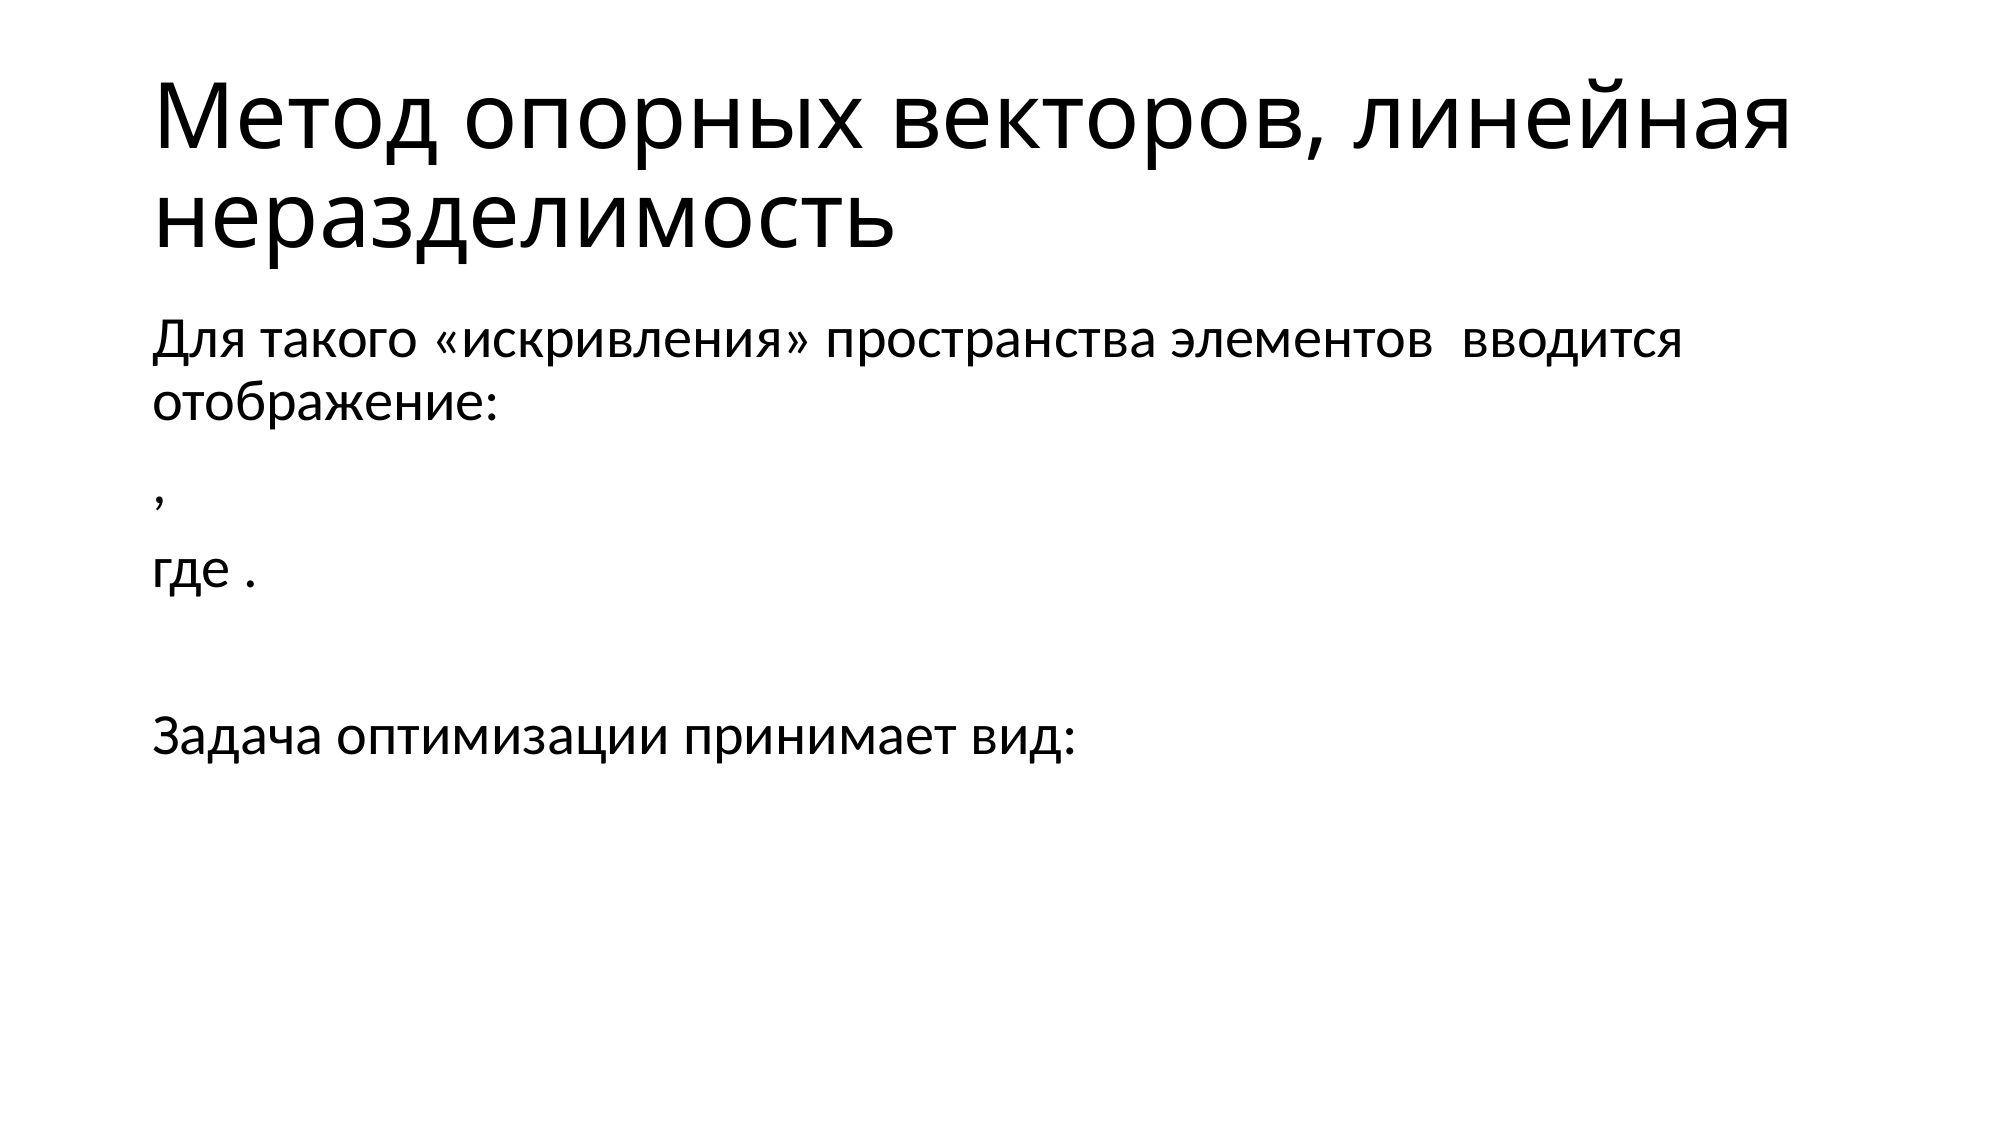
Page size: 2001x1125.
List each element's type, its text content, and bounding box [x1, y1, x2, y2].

title Метод опорных векторов, линейная неразделимость [137, 59, 1863, 278]
